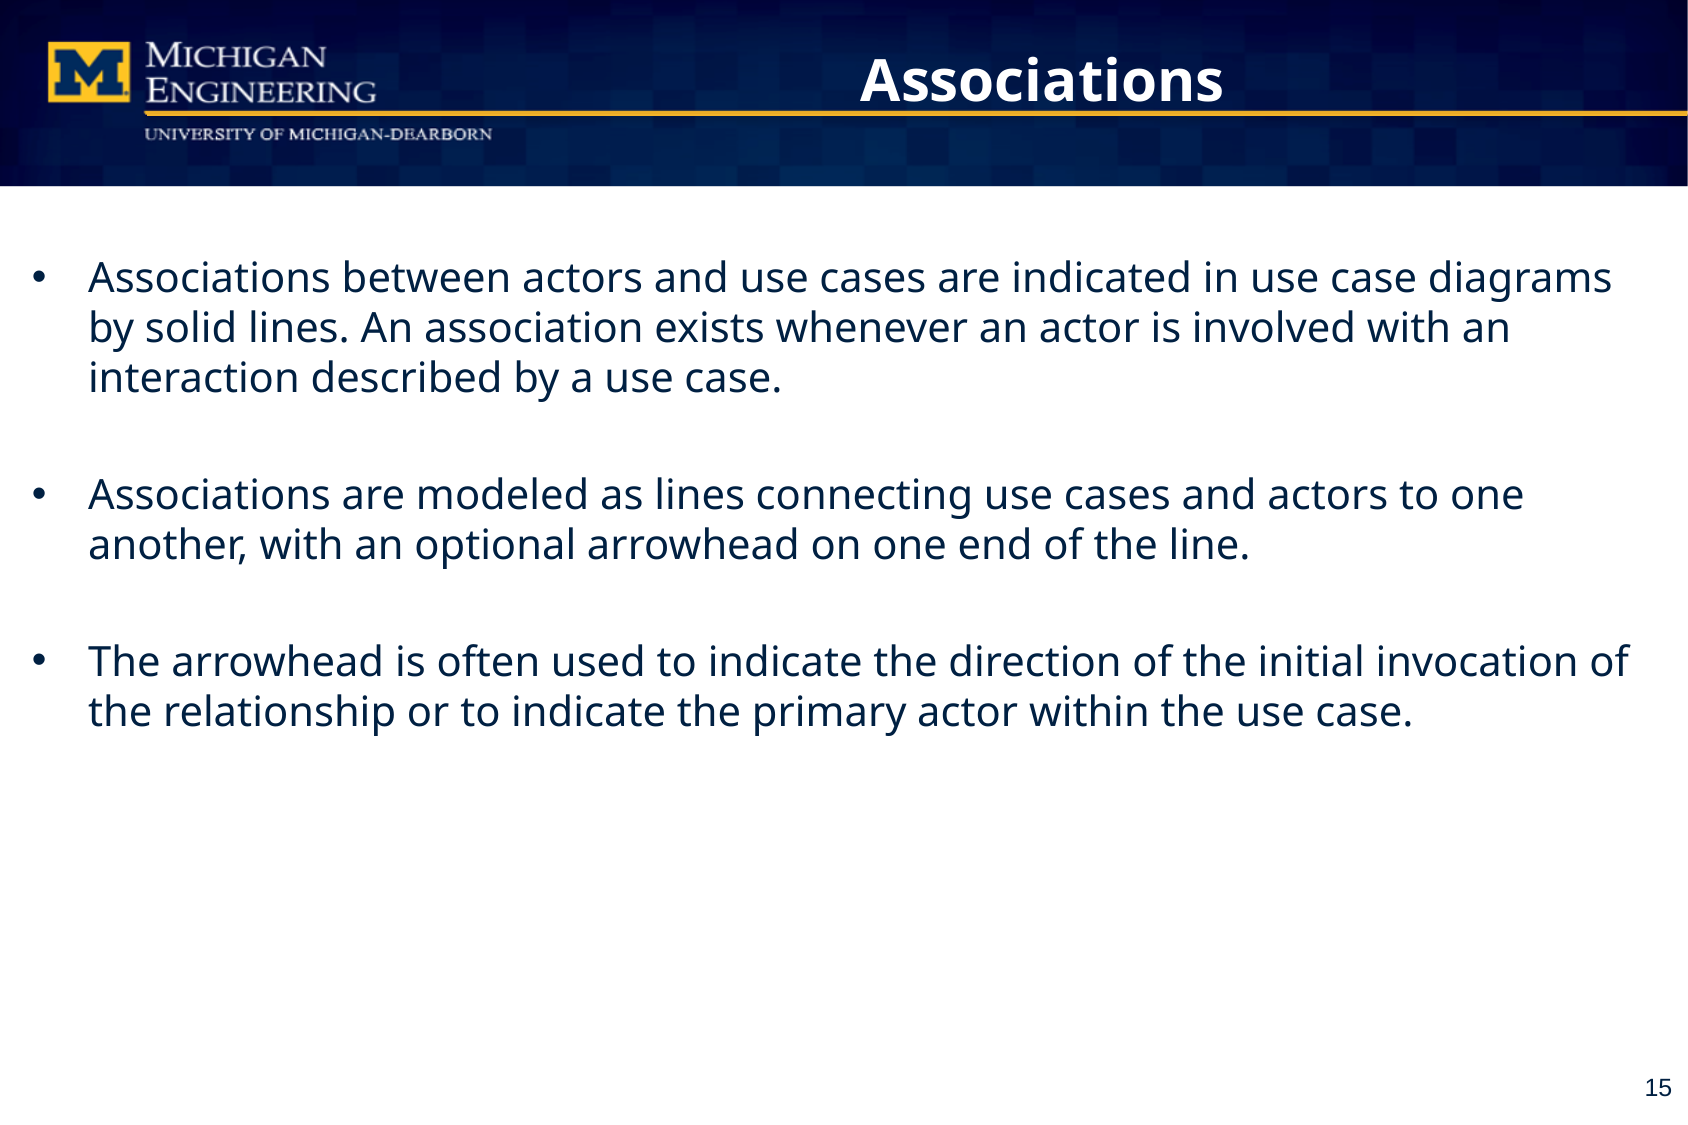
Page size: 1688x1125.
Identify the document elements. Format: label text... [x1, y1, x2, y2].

title Associations [432, 36, 1669, 133]
picture [0, 0, 1688, 1125]
slide_number 15 [1293, 1046, 1688, 1125]
list Associations between actors and use cases are indicated in use case diagrams by solid lines. An association exists whenever an actor is involved with an interaction described by a use case. Associations are modeled as lines connecting use cases and actors to one another, with an optional arrowhead on one end of the line. The arrowhead is often used to indicate the direction of the initial invocation of the relationship or to indicate the primary actor within the use case. [17, 243, 1669, 945]
